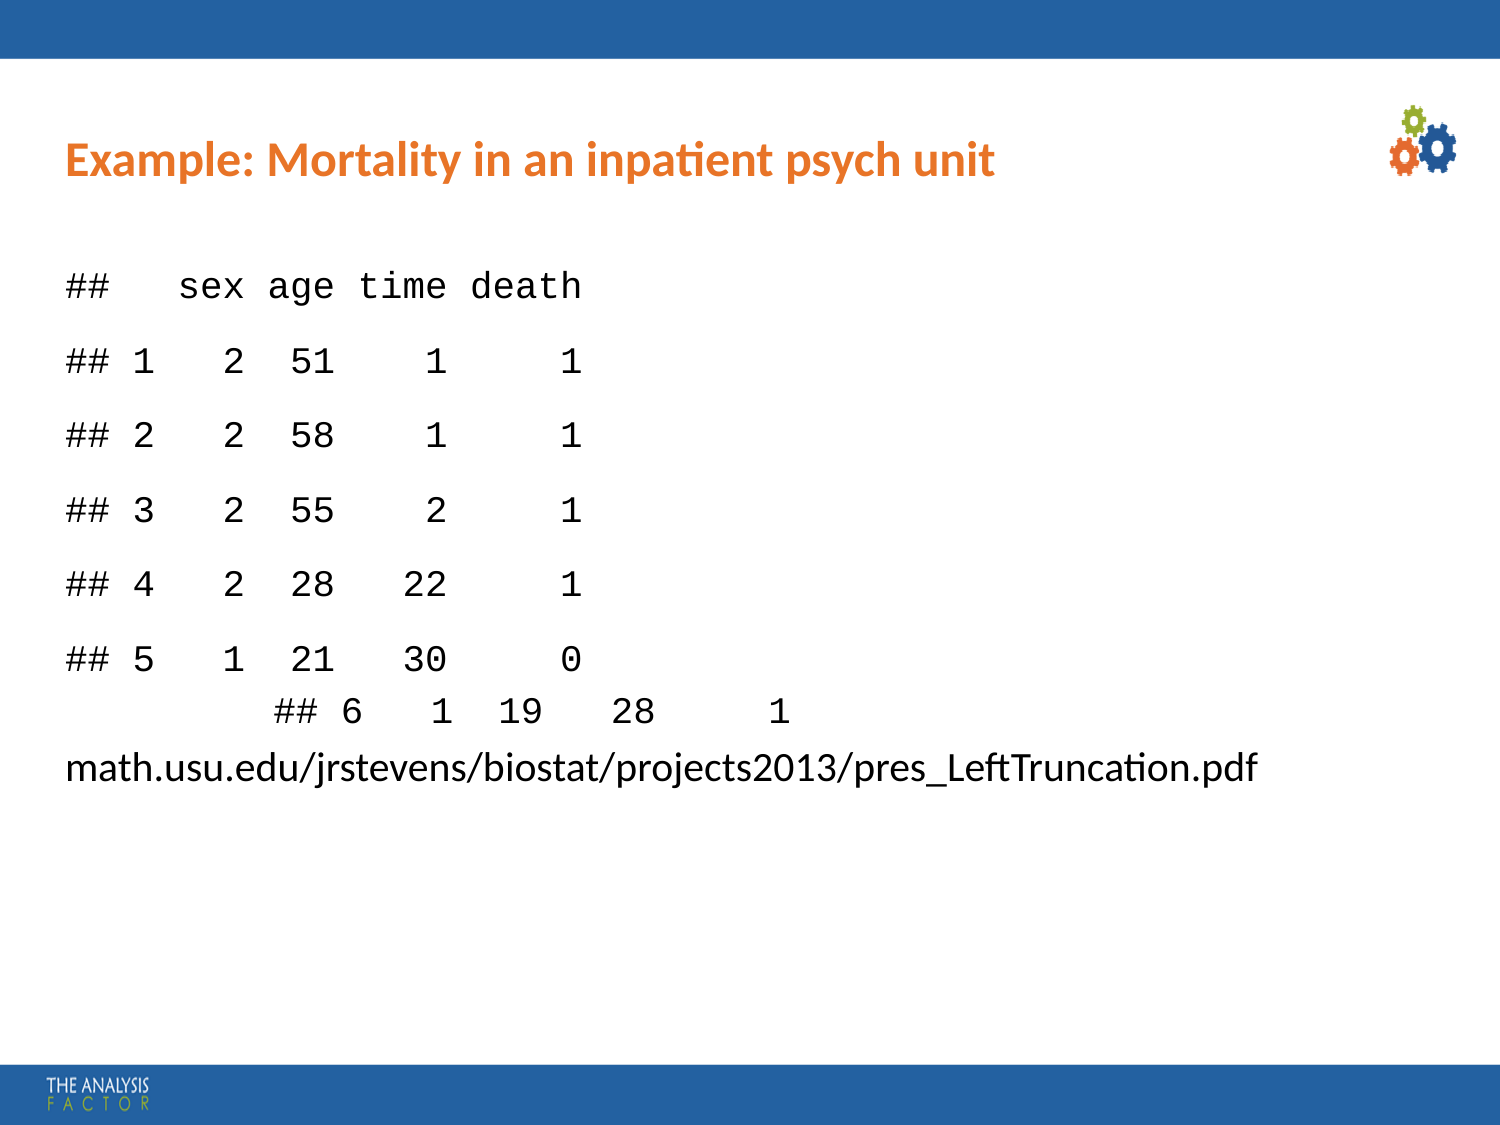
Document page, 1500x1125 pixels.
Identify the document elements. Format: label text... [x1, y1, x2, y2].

title Example: Mortality in an inpatient psych unit [50, 62, 1450, 250]
picture [0, 0, 1500, 1125]
list ## sex age time death ## 1 2 51 1 1 ## 2 2 58 1 1 ## 3 2 55 2 1 ## 4 2 28 22 1 ## 5 1 21 30 0 ## 6 1 19 28 1 math.usu.edu/jrstevens/biostat/projects2013/pres_LeftTruncation.pdf [50, 253, 1450, 1054]
